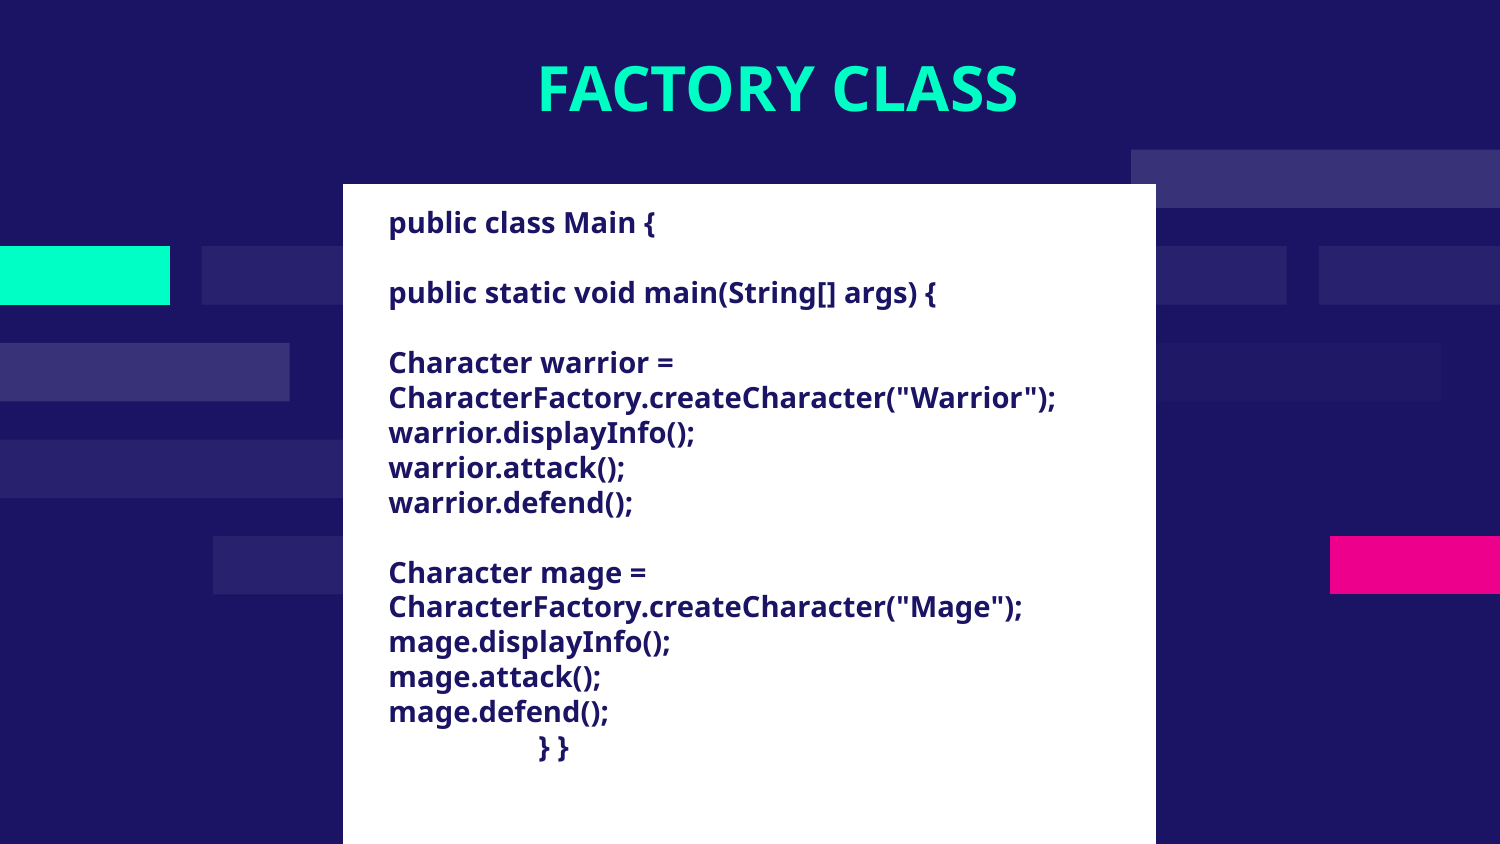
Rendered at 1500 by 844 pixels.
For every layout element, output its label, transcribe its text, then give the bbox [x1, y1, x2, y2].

title FACTORY CLASS [486, 34, 1070, 144]
text_box public class Main { public static void main(String[] args) { Character warrior = CharacterFactory.createCharacter("Warrior"); warrior.displayInfo(); warrior.attack(); warrior.defend(); Character mage = CharacterFactory.createCharacter("Mage"); mage.displayInfo(); mage.attack(); mage.defend(); } } [373, 189, 1136, 727]
